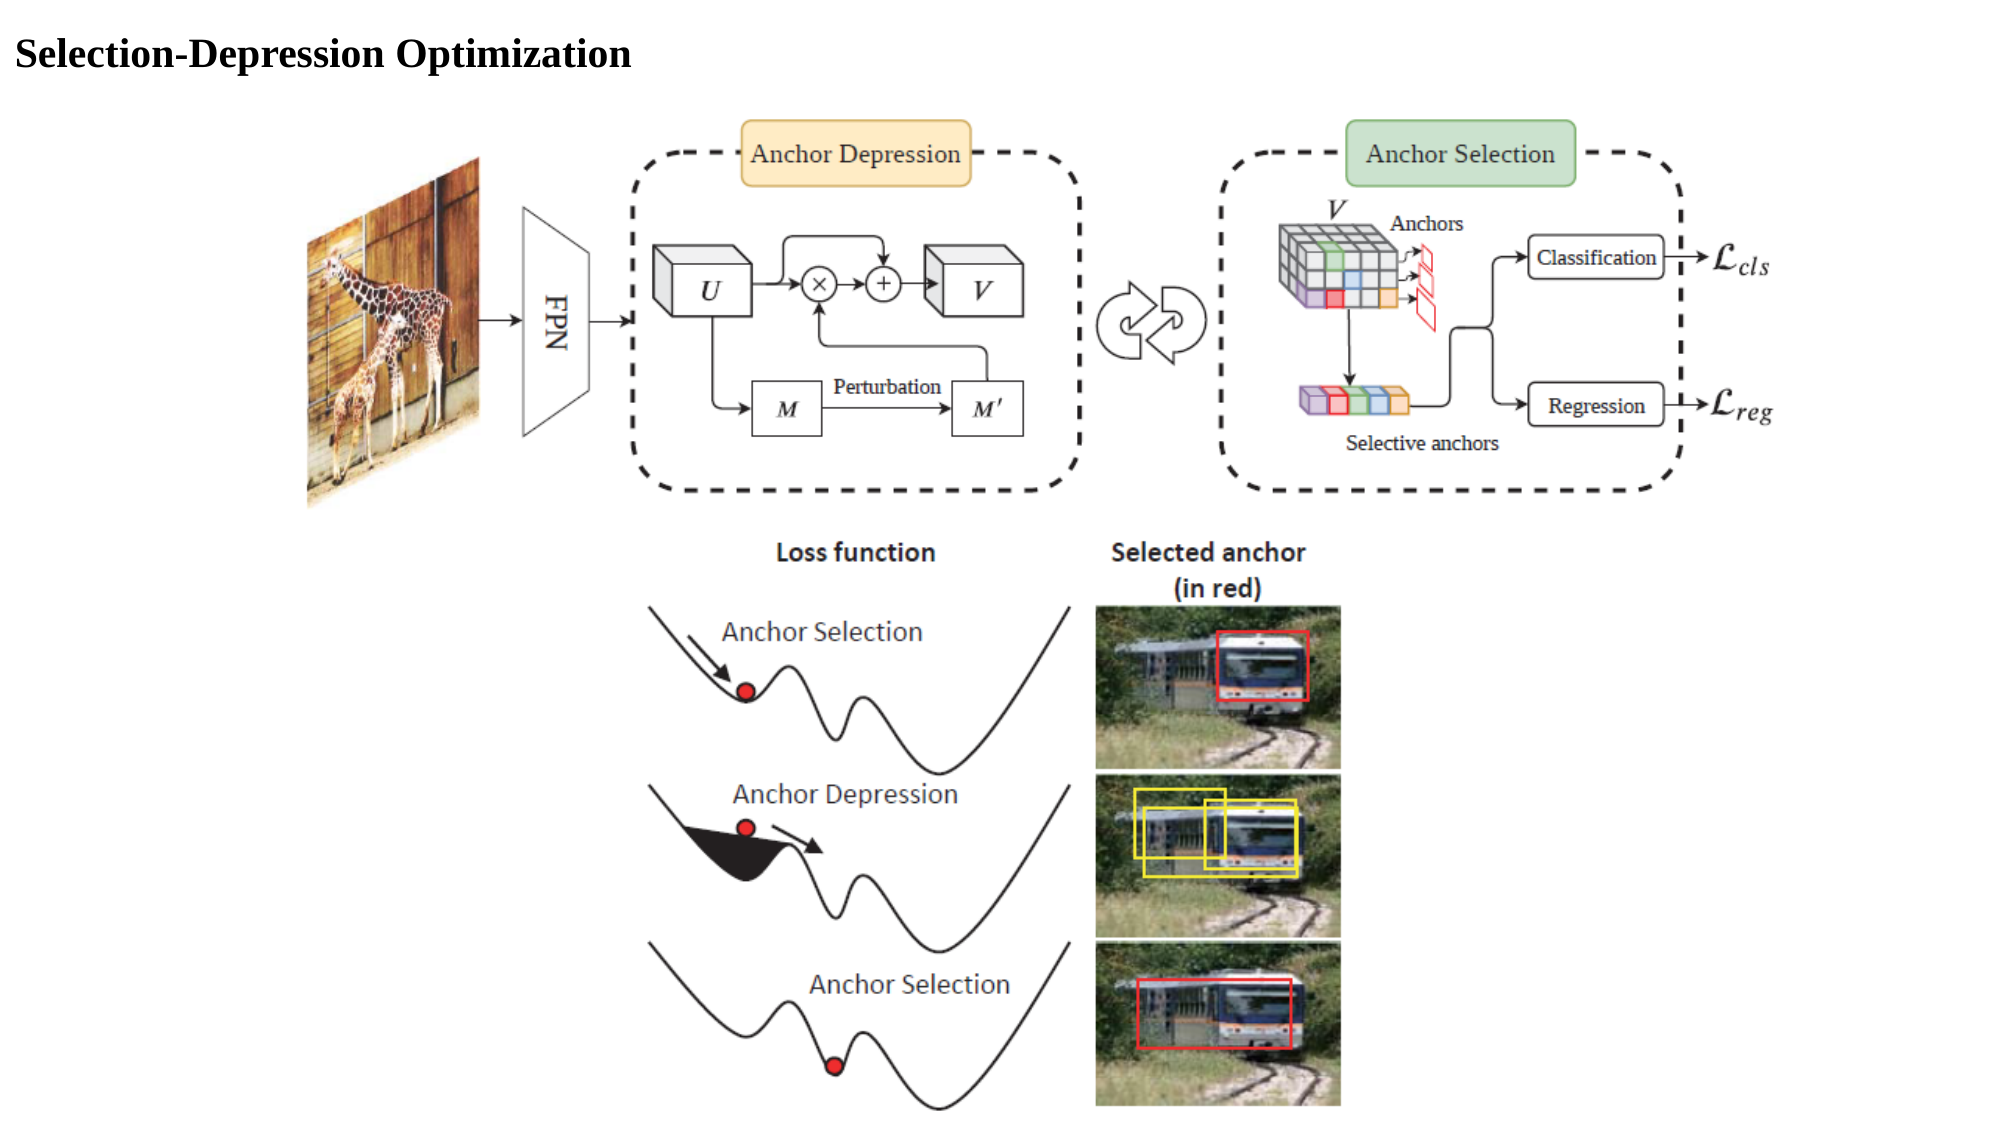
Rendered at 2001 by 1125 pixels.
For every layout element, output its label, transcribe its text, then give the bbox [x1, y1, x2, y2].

picture [294, 84, 1784, 1125]
text_box Selection-Depression Optimization [0, 18, 650, 84]
